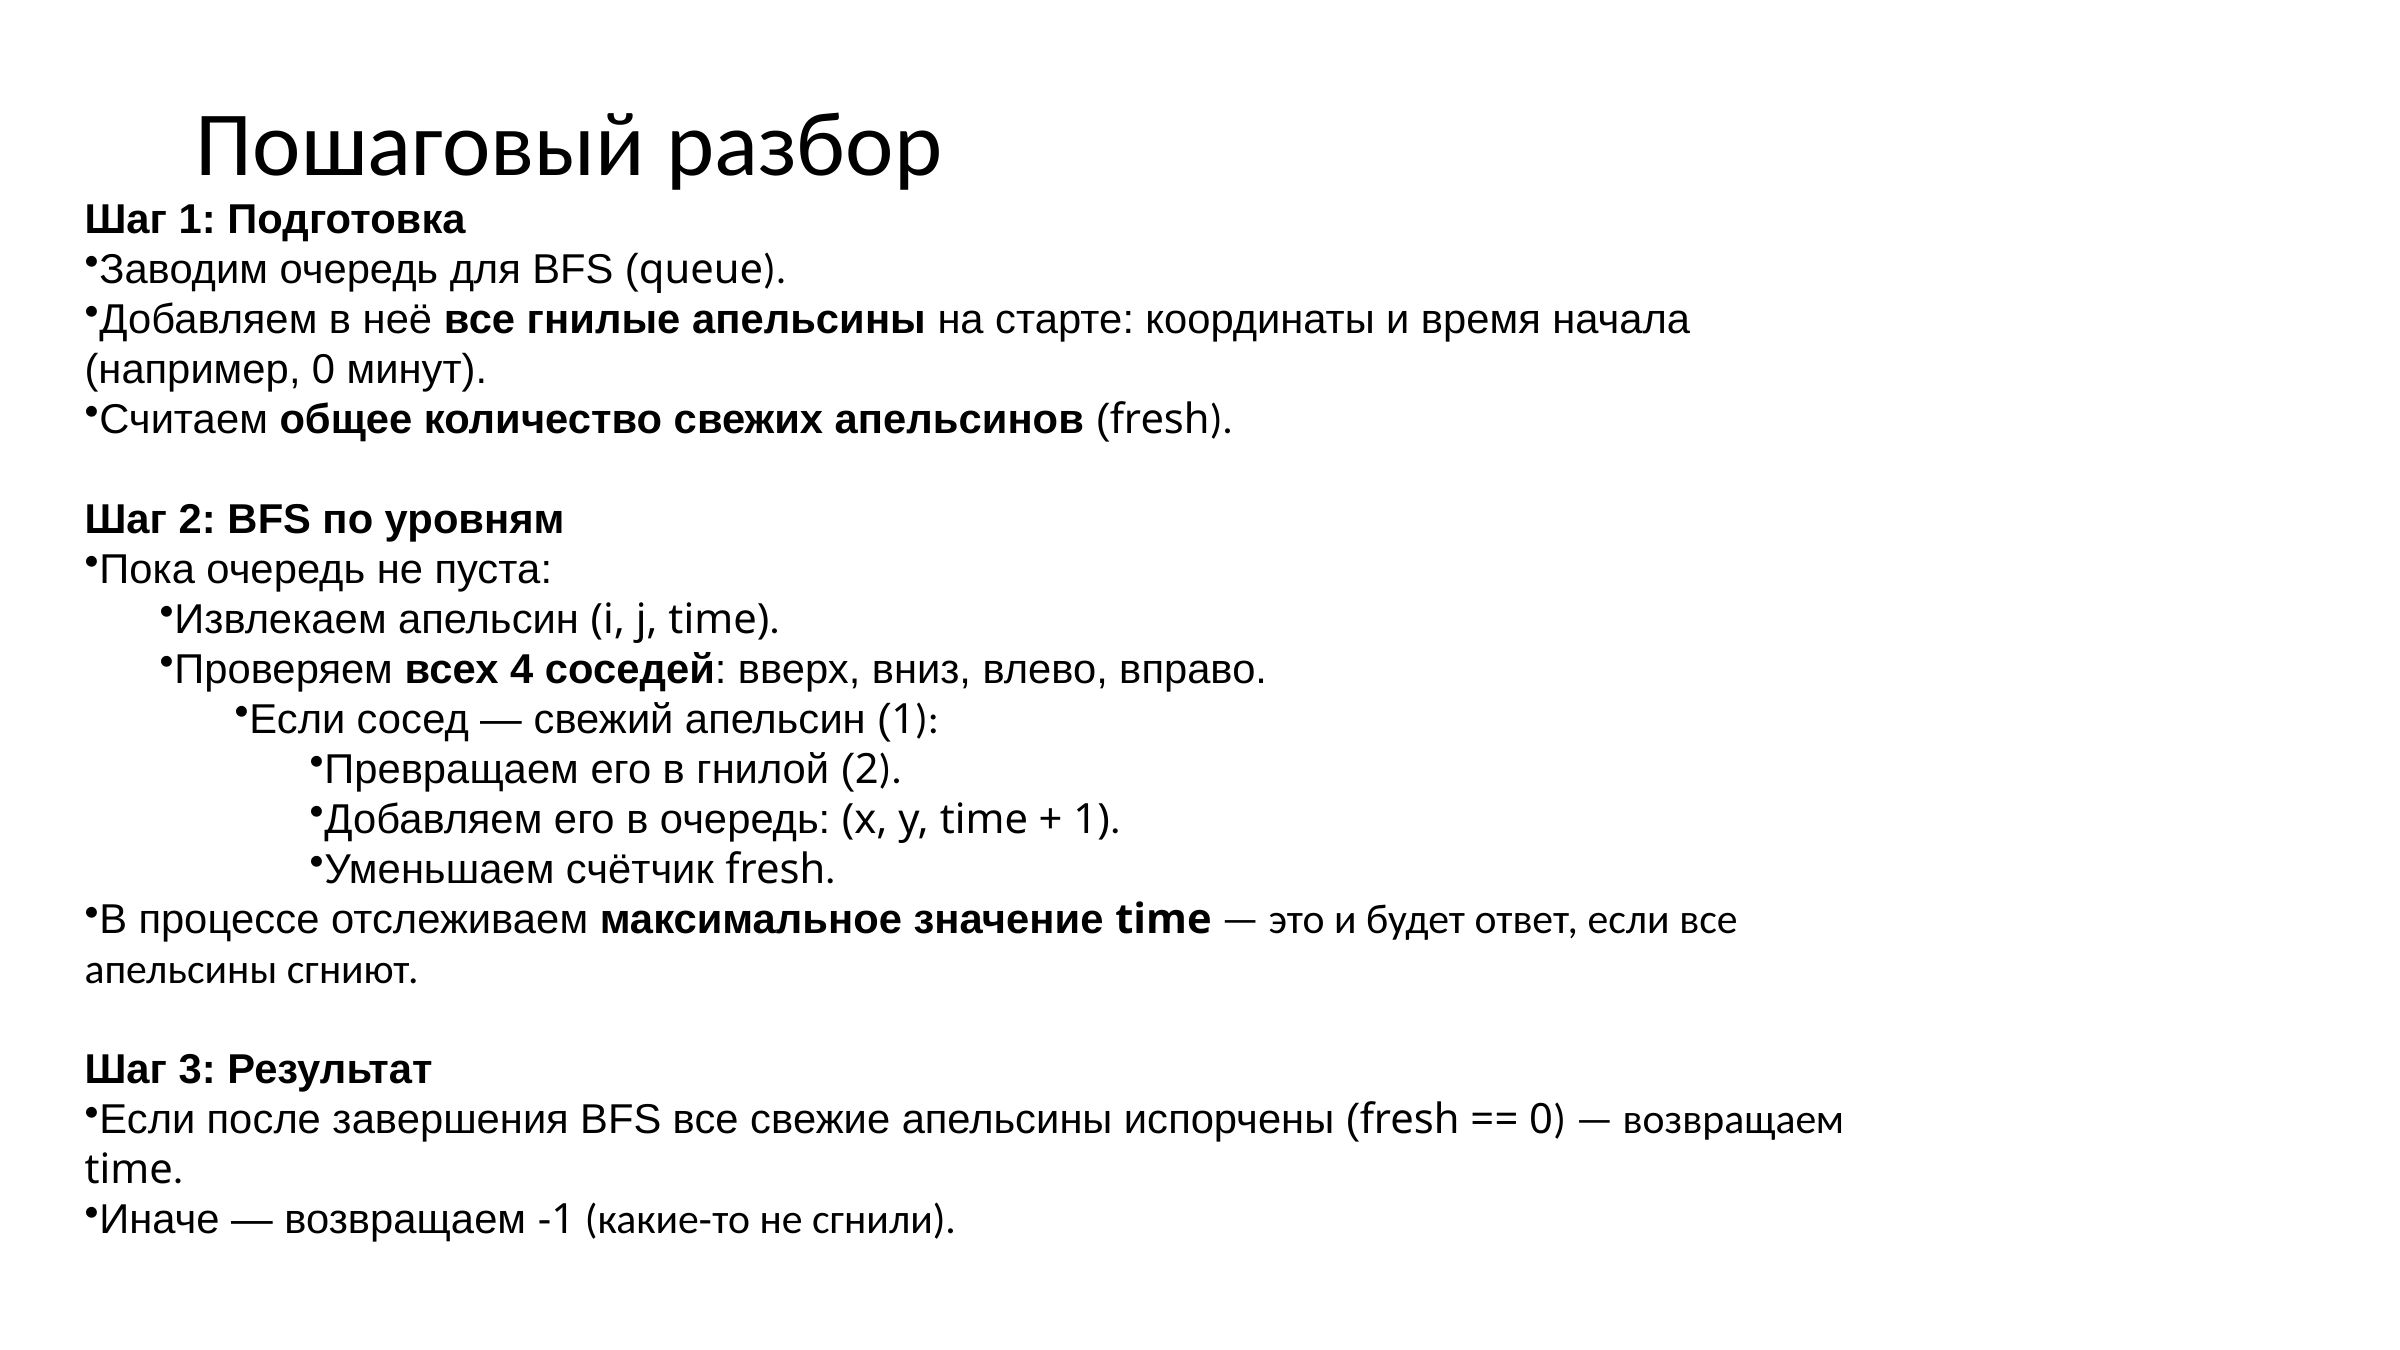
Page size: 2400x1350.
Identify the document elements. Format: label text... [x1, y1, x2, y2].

list Шаг 1: Подготовка Заводим очередь для BFS (queue). Добавляем в неё все гнилые апельсины на старте: координаты и время начала (например, 0 минут). Считаем общее количество свежих апельсинов (fresh). Шаг 2: BFS по уровням Пока очередь не пуста: Извлекаем апельсин (i, j, time). Проверяем всех 4 соседей: вверх, вниз, влево, вправо. Если сосед — свежий апельсин (1): Превращаем его в гнилой (2). Добавляем его в очередь: (x, y, time + 1). Уменьшаем счётчик fresh. В процессе отслеживаем максимальное значение time — это и будет ответ, если все апельсины сгниют. Шаг 3: Результат Если после завершения BFS все свежие апельсины испорчены (fresh == 0) — возвращаем time. Иначе — возвращаем -1 (какие‑то не сгнили). [69, 184, 1911, 1300]
title Пошаговый разбор [75, 45, 1065, 184]
